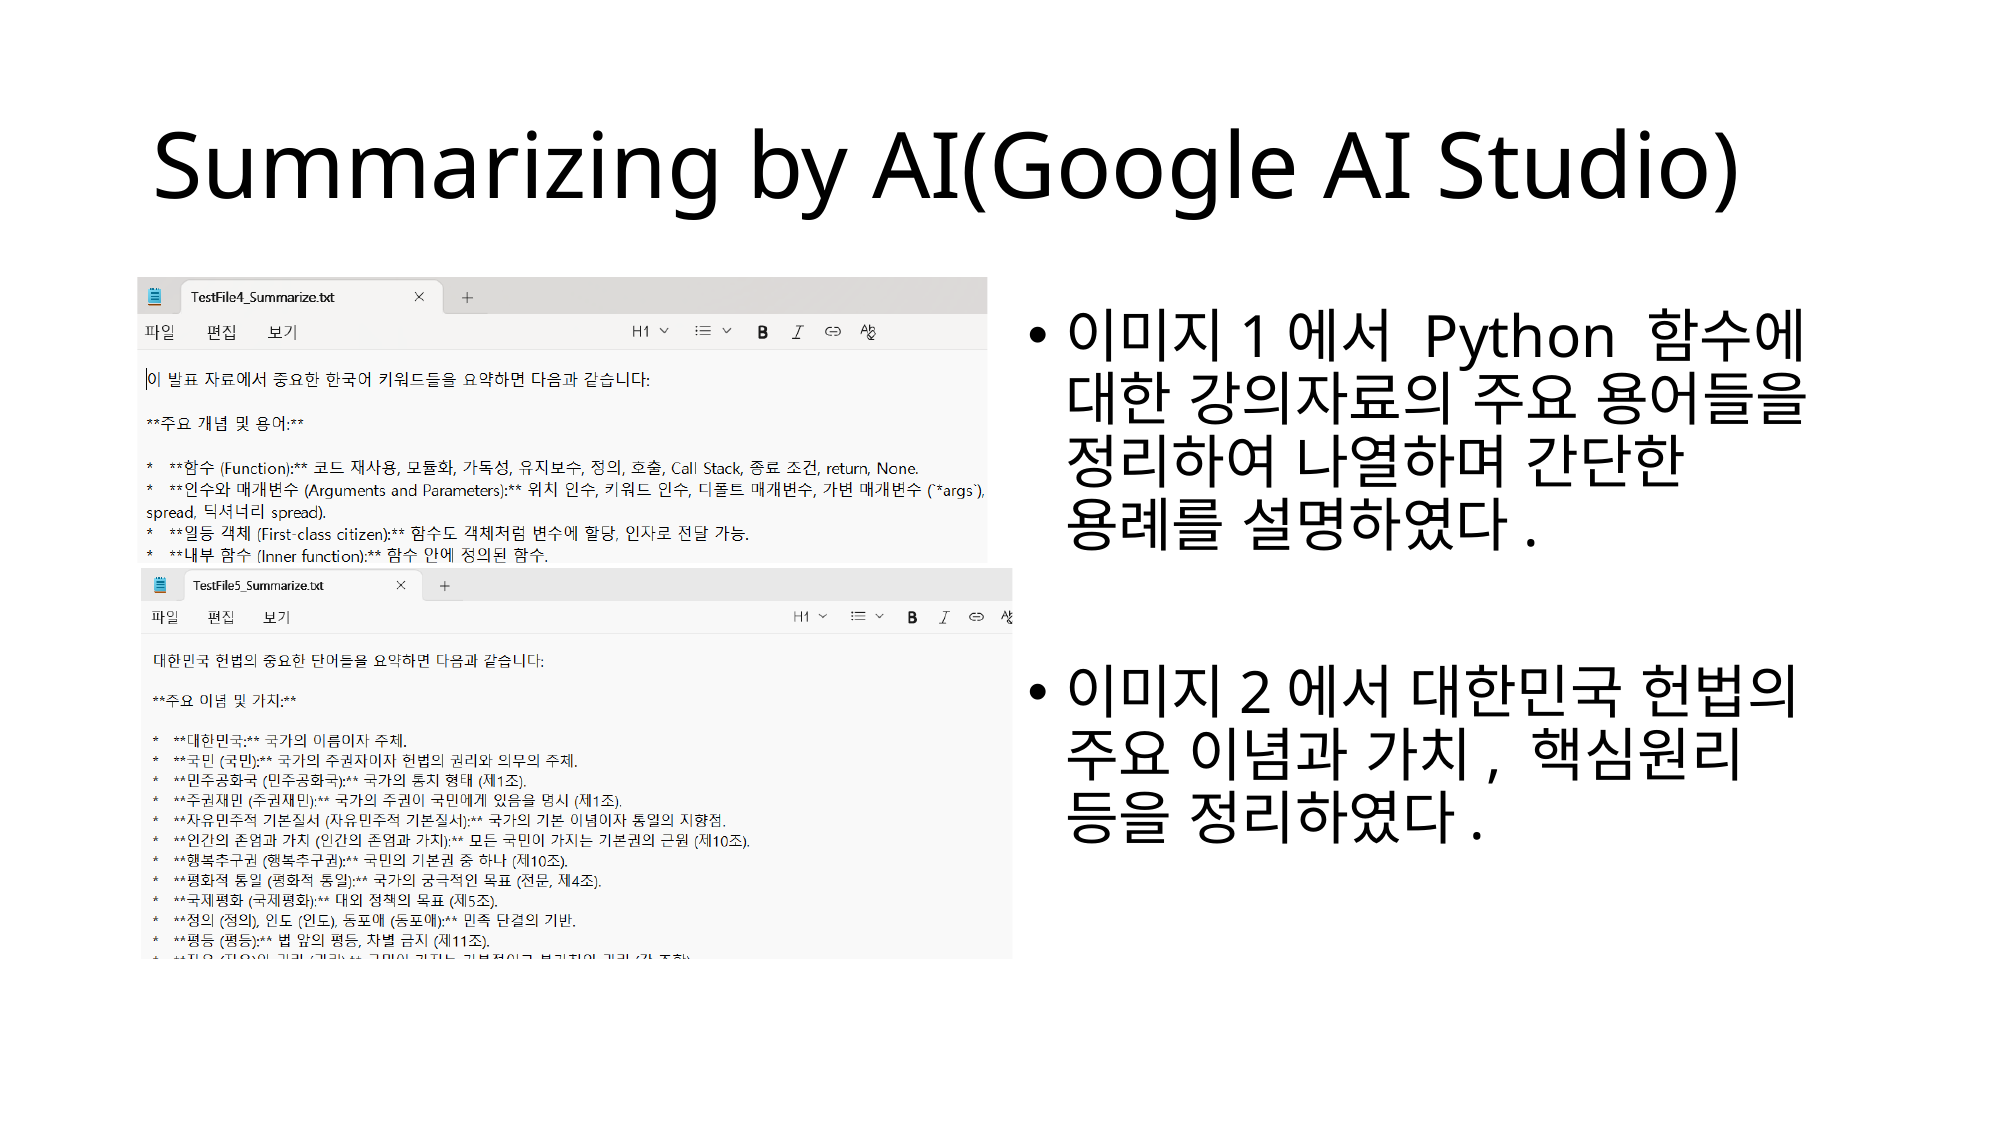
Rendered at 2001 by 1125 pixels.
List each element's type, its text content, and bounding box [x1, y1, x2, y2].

picture [141, 204, 1013, 959]
title Summarizing by AI(Google AI Studio) [137, 59, 1863, 278]
list 이미지1에서 Python 함수에 대한 강의자료의 주요 용어들을 정리하여 나열하며 간단한 용례를 설명하였다. 이미지2에서 대한민국 헌법의 주요 이념과 가치, 핵심원리 등을 정리하였다. [1012, 299, 1863, 1014]
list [137, 277, 141, 563]
